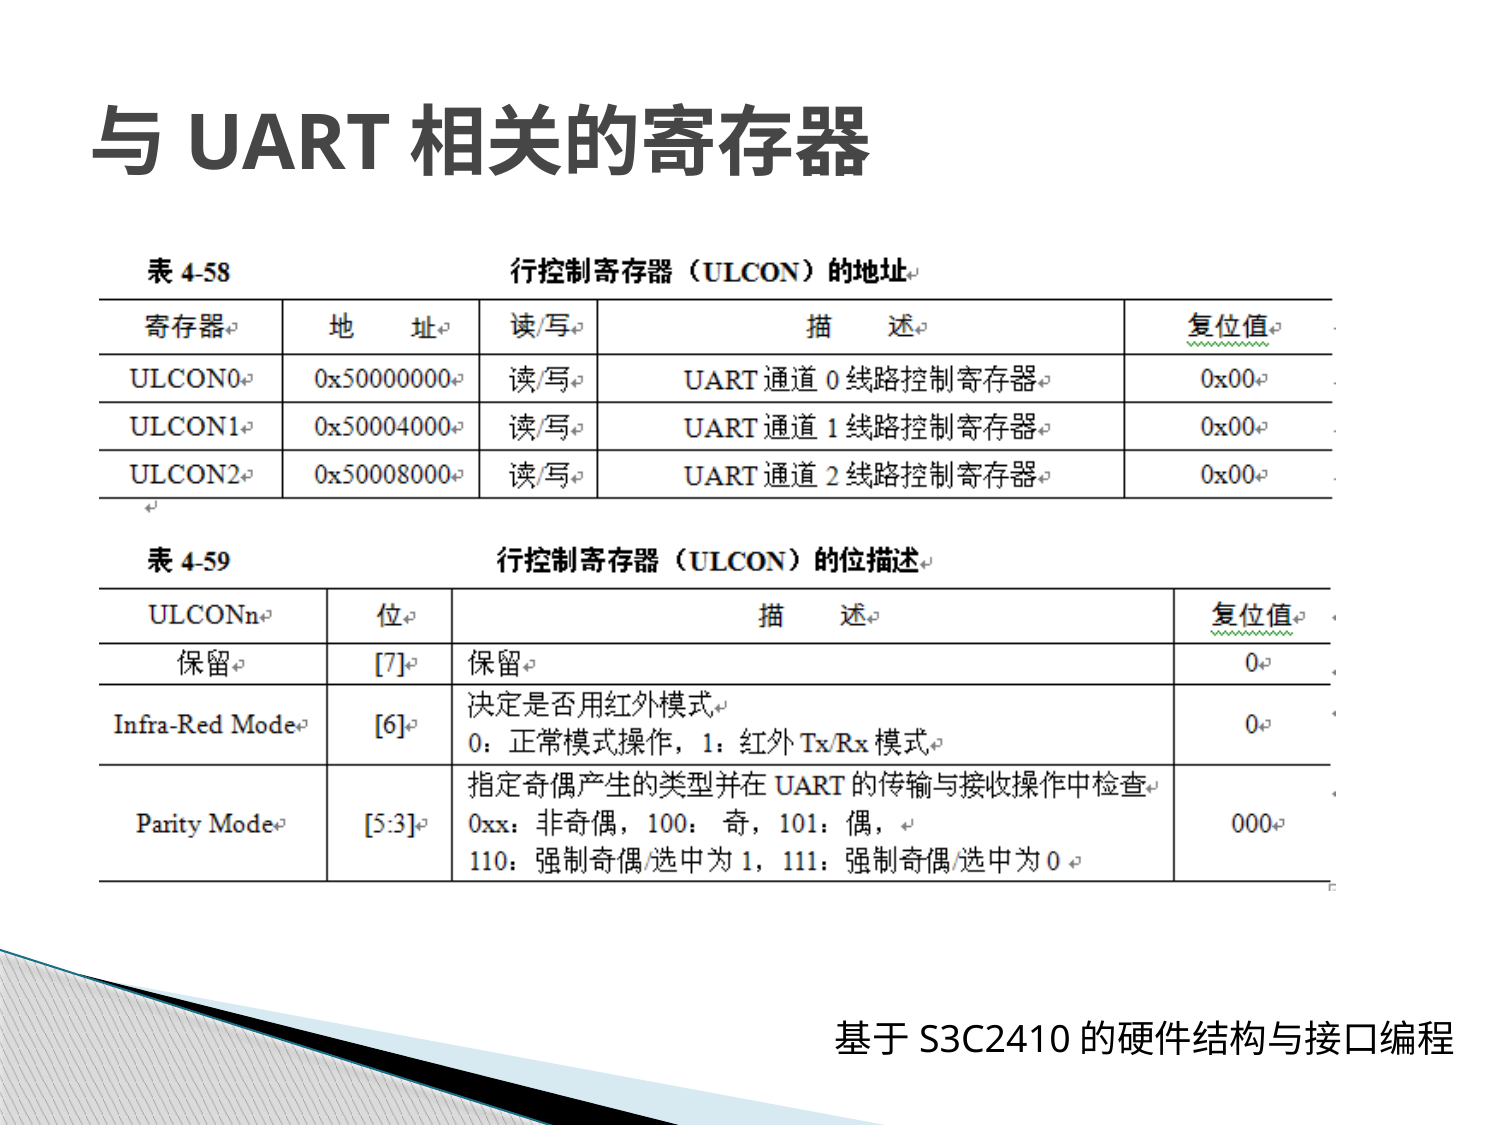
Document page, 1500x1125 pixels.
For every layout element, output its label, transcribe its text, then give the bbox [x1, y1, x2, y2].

title 与UART相关的寄存器 [75, 45, 1425, 233]
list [99, 245, 1337, 891]
text_box 基于S3C2410的硬件结构与接口编程 [820, 1007, 1500, 1068]
